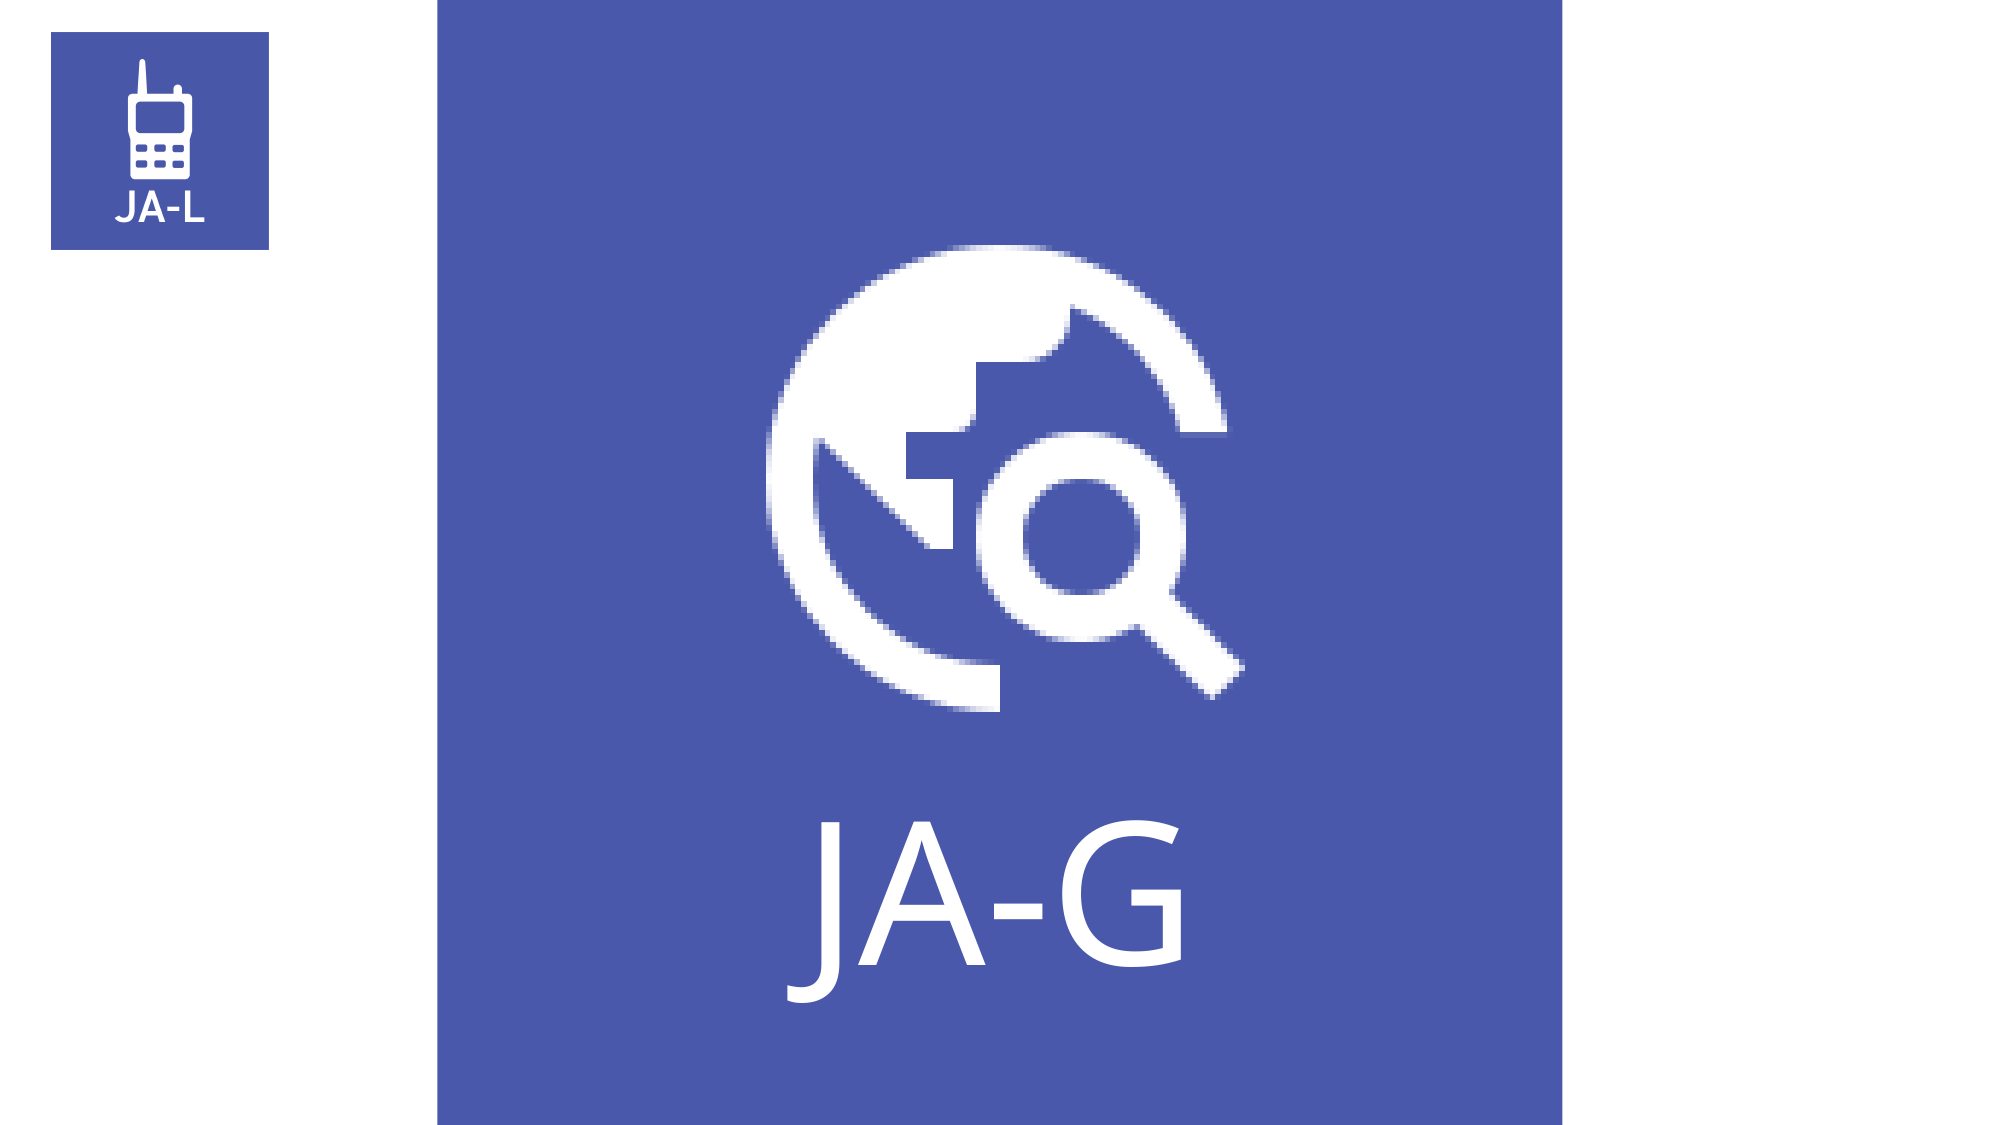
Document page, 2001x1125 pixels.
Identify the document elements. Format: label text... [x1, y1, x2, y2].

picture [51, 32, 269, 250]
picture [720, 199, 1280, 759]
text_box [436, 0, 1563, 1125]
text_box JA-G [788, 759, 1211, 1013]
